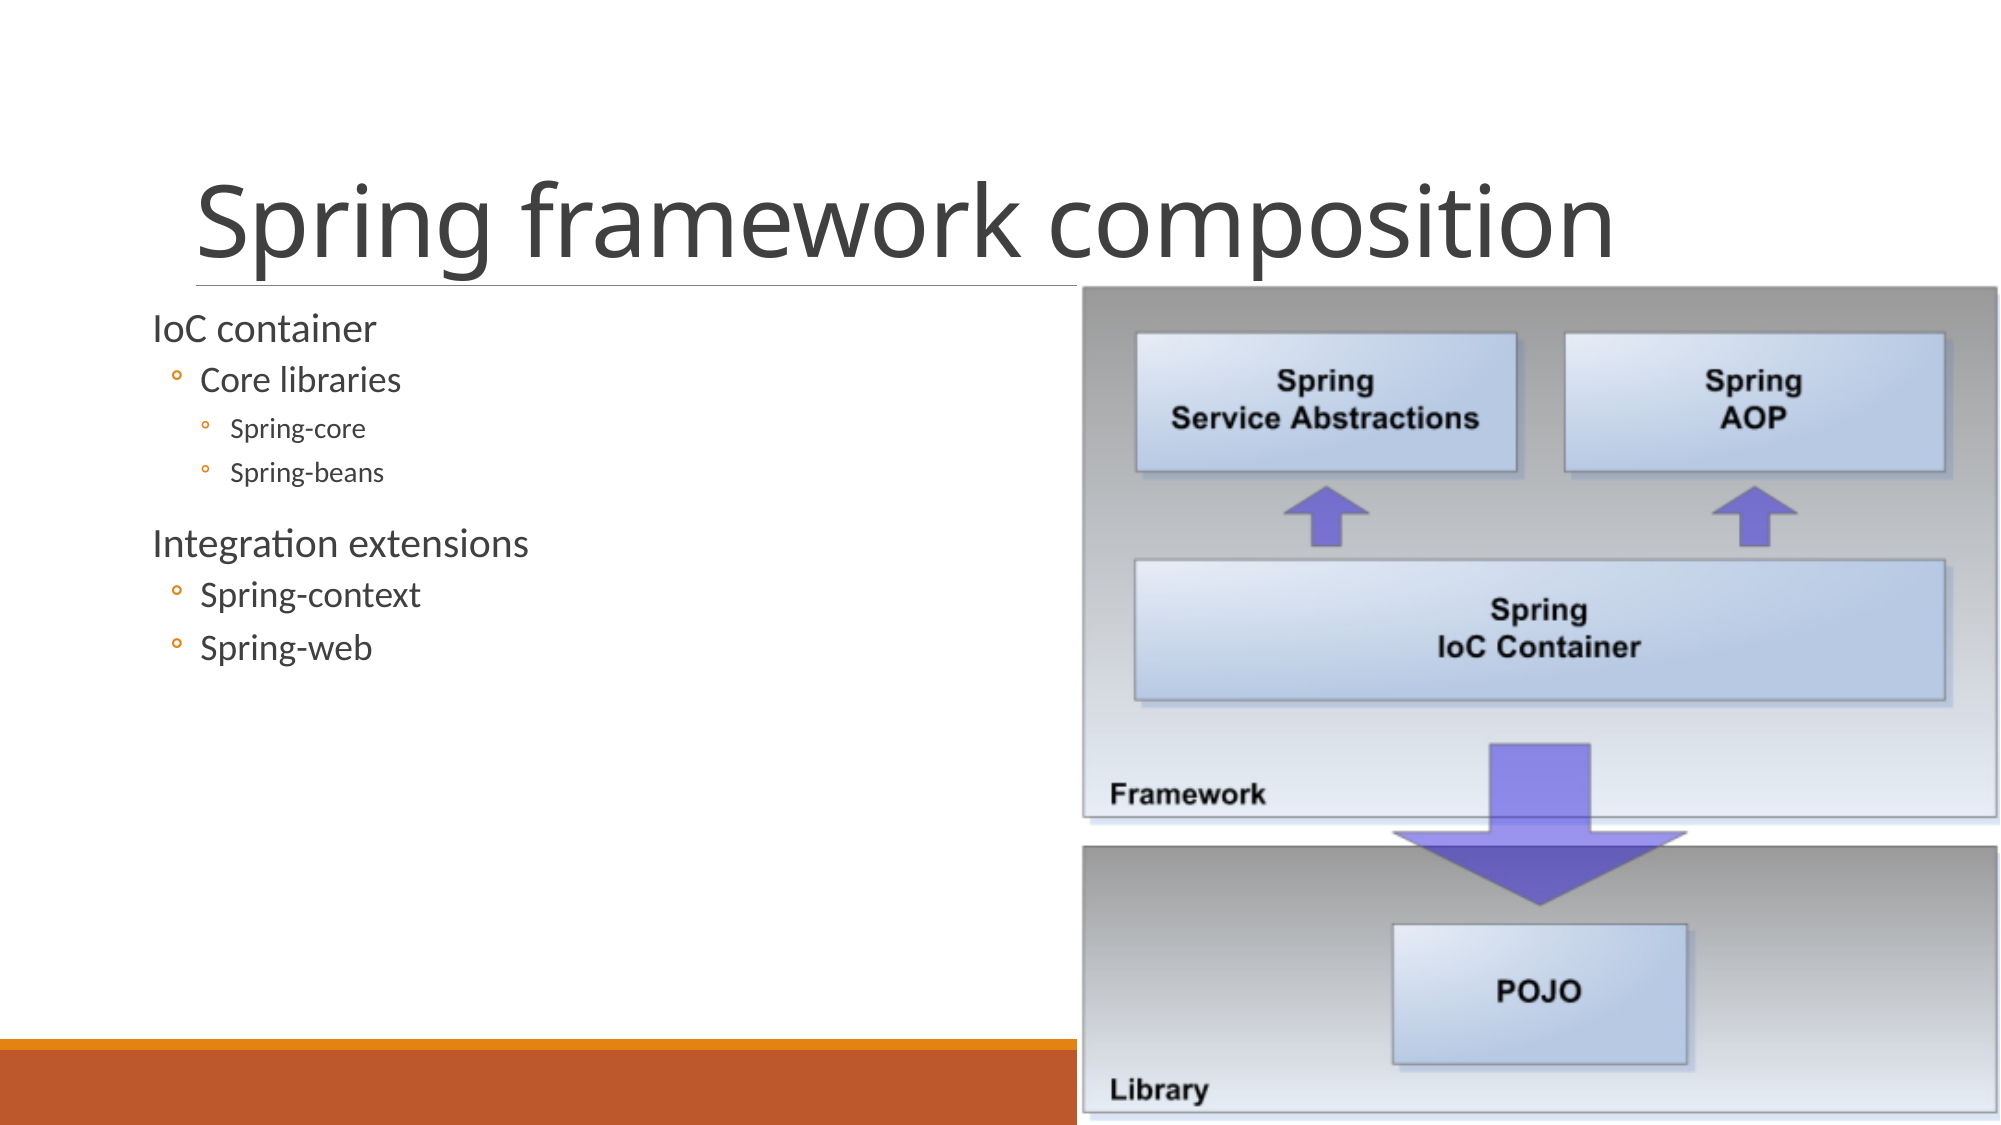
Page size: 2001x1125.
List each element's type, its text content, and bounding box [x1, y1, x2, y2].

picture [1076, 281, 2000, 1125]
title Spring framework composition [180, 47, 1830, 285]
list IoC container Core libraries Spring-core Spring-beans Integration extensions Spring-context Spring-web [137, 299, 795, 1014]
